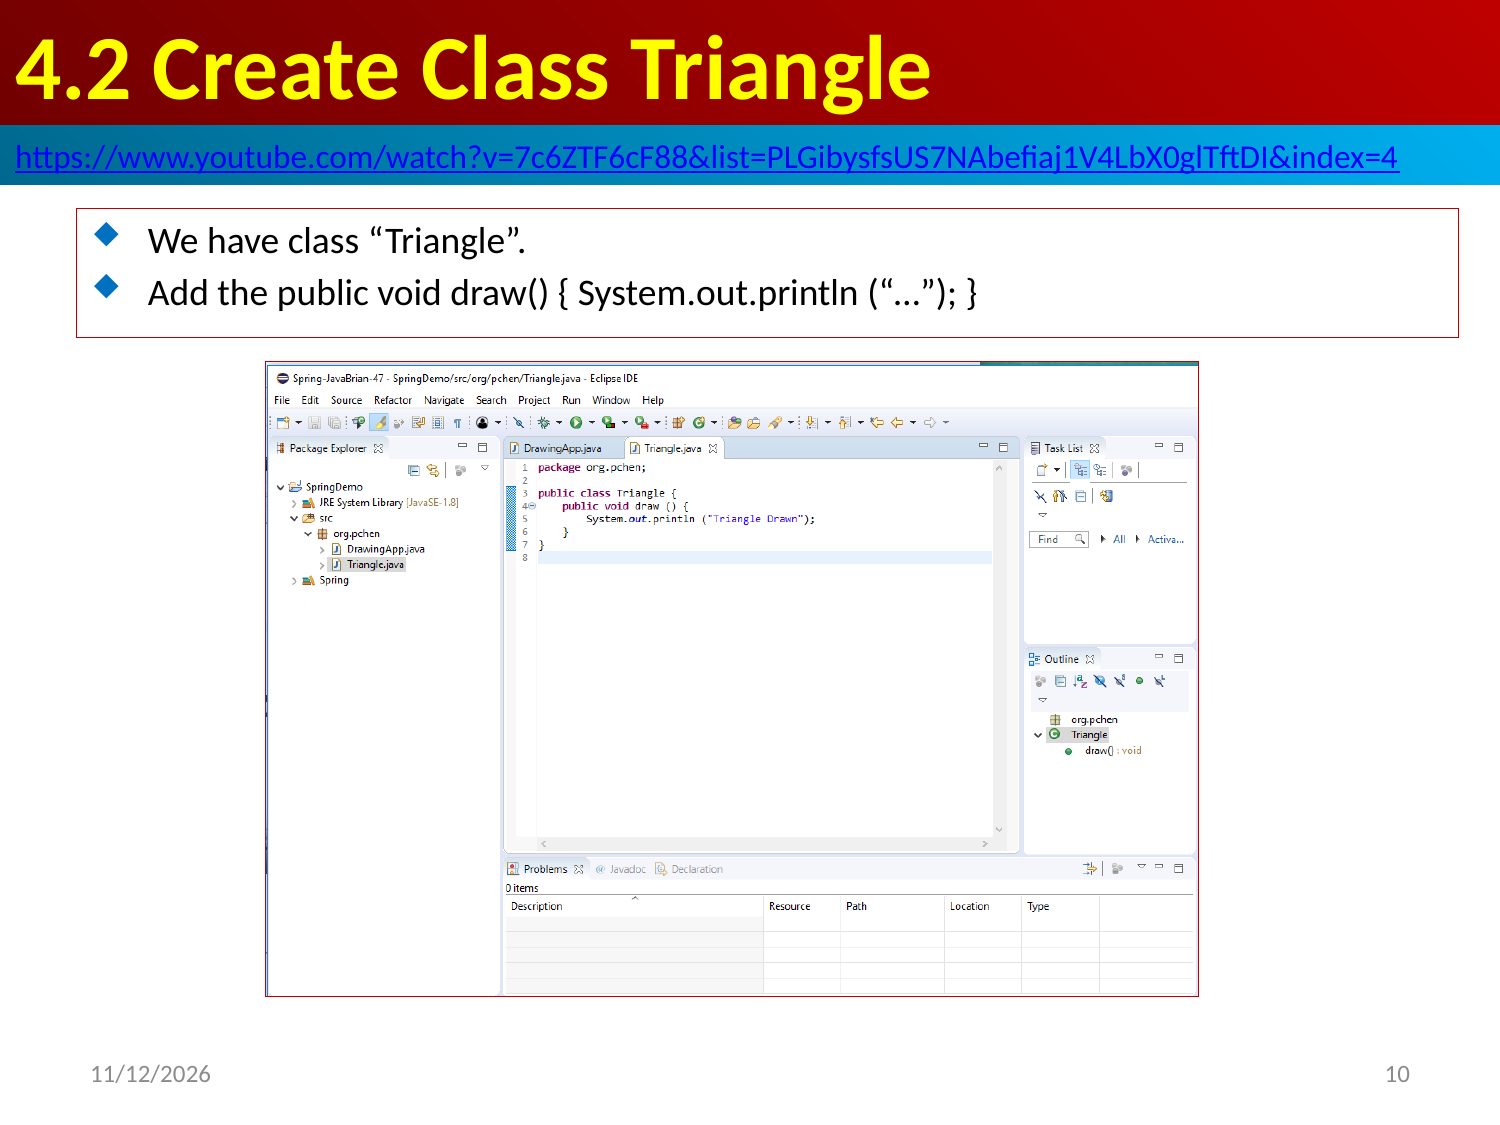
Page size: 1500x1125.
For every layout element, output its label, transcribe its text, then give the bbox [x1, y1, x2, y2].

slide_number 10 [1074, 1042, 1425, 1103]
text_box https://www.youtube.com/watch?v=7c6ZTF6cF88&list=PLGibysfsUS7NAbefiaj1V4LbX0glTftDI&index=4 [0, 125, 1500, 185]
picture [265, 360, 1200, 998]
subtitle We have class “Triangle”. Add the public void draw() { System.out.println (“…”); } [76, 208, 1459, 338]
title 4.2 Create Class Triangle [0, 0, 1500, 125]
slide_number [75, 1042, 425, 1103]
